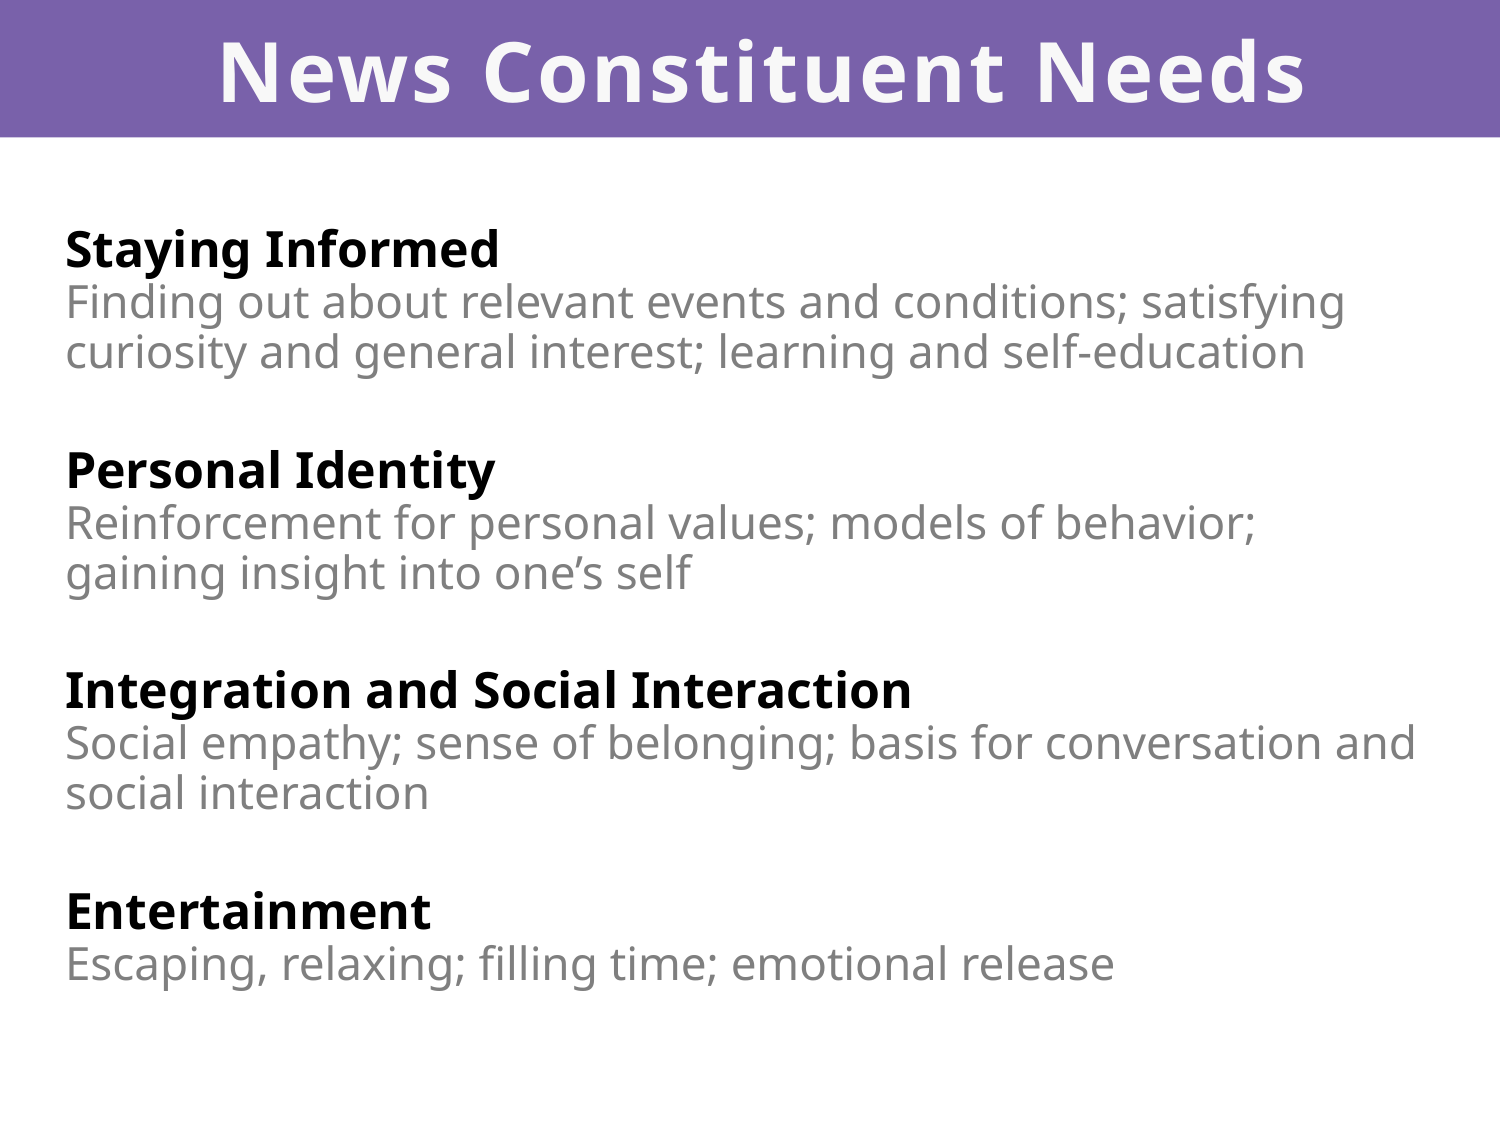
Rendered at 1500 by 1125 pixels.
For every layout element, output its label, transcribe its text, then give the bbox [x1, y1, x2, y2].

text_box [0, 0, 1500, 139]
title News Constituent Needs [49, 0, 1475, 138]
list Staying Informed Finding out about relevant events and conditions; satisfying curiosity and general interest; learning and self-education Personal Identity Reinforcement for personal values; models of behavior; gaining insight into one’s self Integration and Social Interaction Social empathy; sense of belonging; basis for conversation and social interaction Entertainment Escaping, relaxing; filling time; emotional release [50, 200, 1438, 1075]
